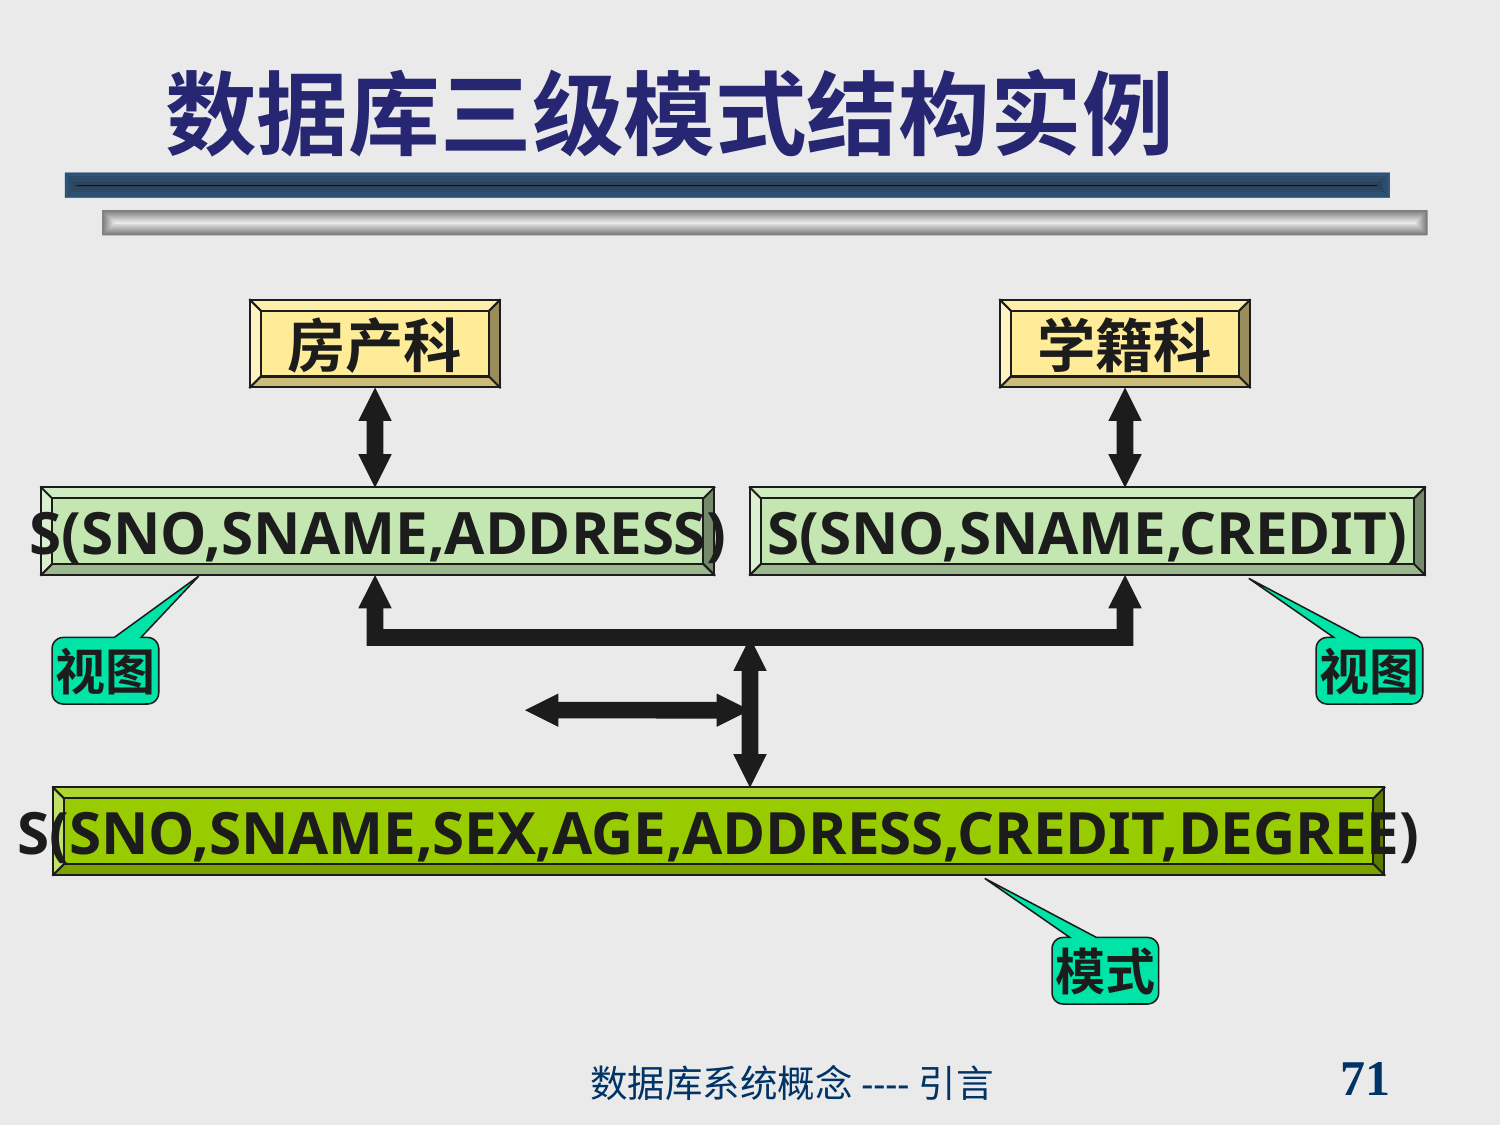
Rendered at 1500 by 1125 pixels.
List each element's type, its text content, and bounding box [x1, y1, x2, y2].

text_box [40, 299, 1426, 1005]
slide_number 71 [1324, 1049, 1489, 1101]
footer 数据库系统概念----引言 [574, 1062, 1188, 1113]
title 数据库三级模式结构实例 [149, 24, 1426, 176]
